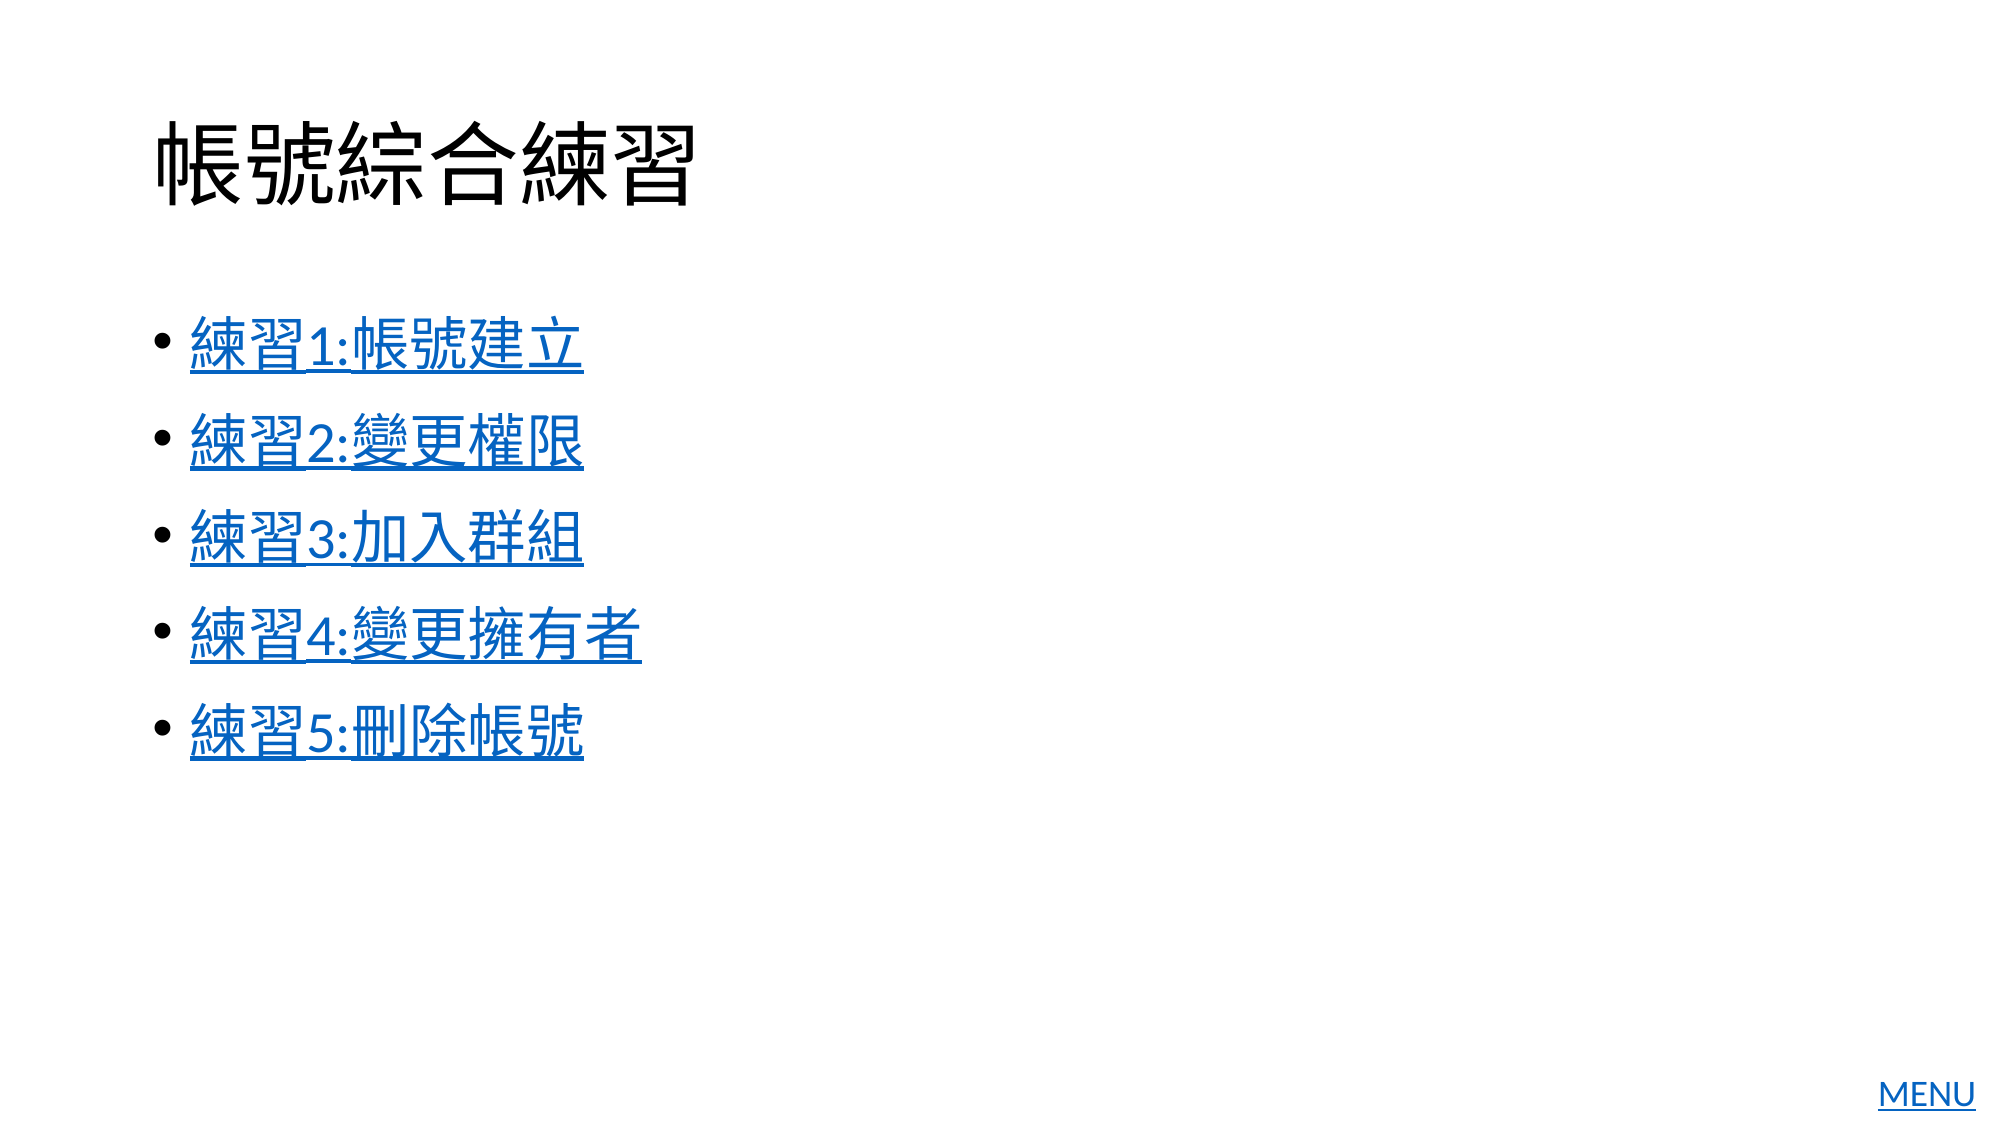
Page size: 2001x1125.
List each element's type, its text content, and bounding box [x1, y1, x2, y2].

list 練習1:帳號建立 練習2:變更權限 練習3:加入群組 練習4:變更擁有者 練習5:刪除帳號 [137, 299, 1863, 1014]
title 帳號綜合練習 [137, 59, 1863, 278]
